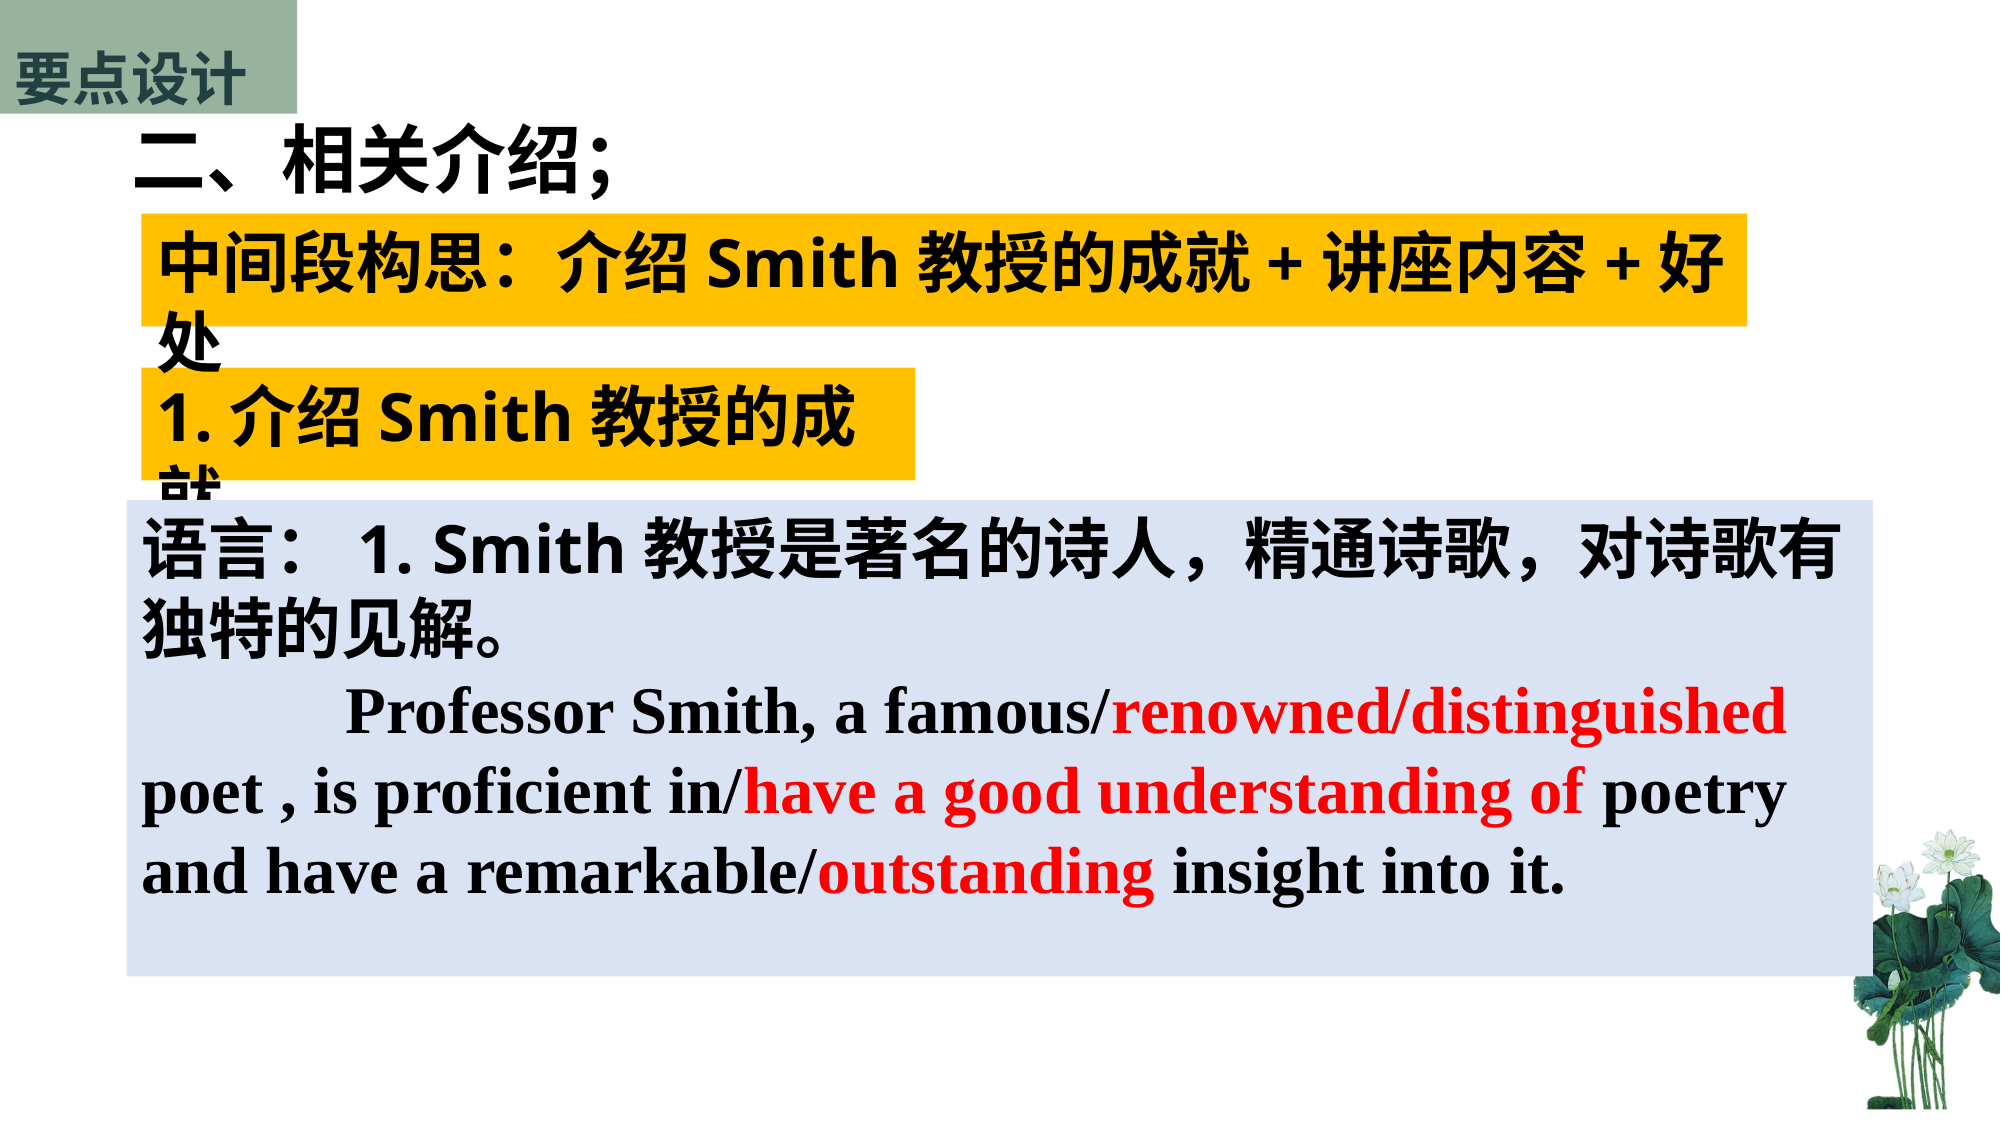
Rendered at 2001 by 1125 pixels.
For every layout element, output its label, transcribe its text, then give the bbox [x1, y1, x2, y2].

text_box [1016, 390, 1655, 713]
text_box [0, 0, 298, 115]
picture [1809, 738, 2000, 1125]
text_box 中间段构思：介绍Smith教授的成就+讲座内容+好处 [141, 213, 1748, 327]
text_box 要点设计 [0, 0, 267, 87]
text_box 二、相关介绍； [72, 105, 1856, 214]
text_box 1.介绍Smith教授的成就 [141, 367, 916, 481]
text_box 语言：1. Smith教授是著名的诗人，精通诗歌，对诗歌有独特的见解。 Professor Smith, a famous/renowned/distinguished poet , is proficient in/have a good understanding of poetry and have a remarkable/outstanding insight into it. [126, 499, 1873, 977]
